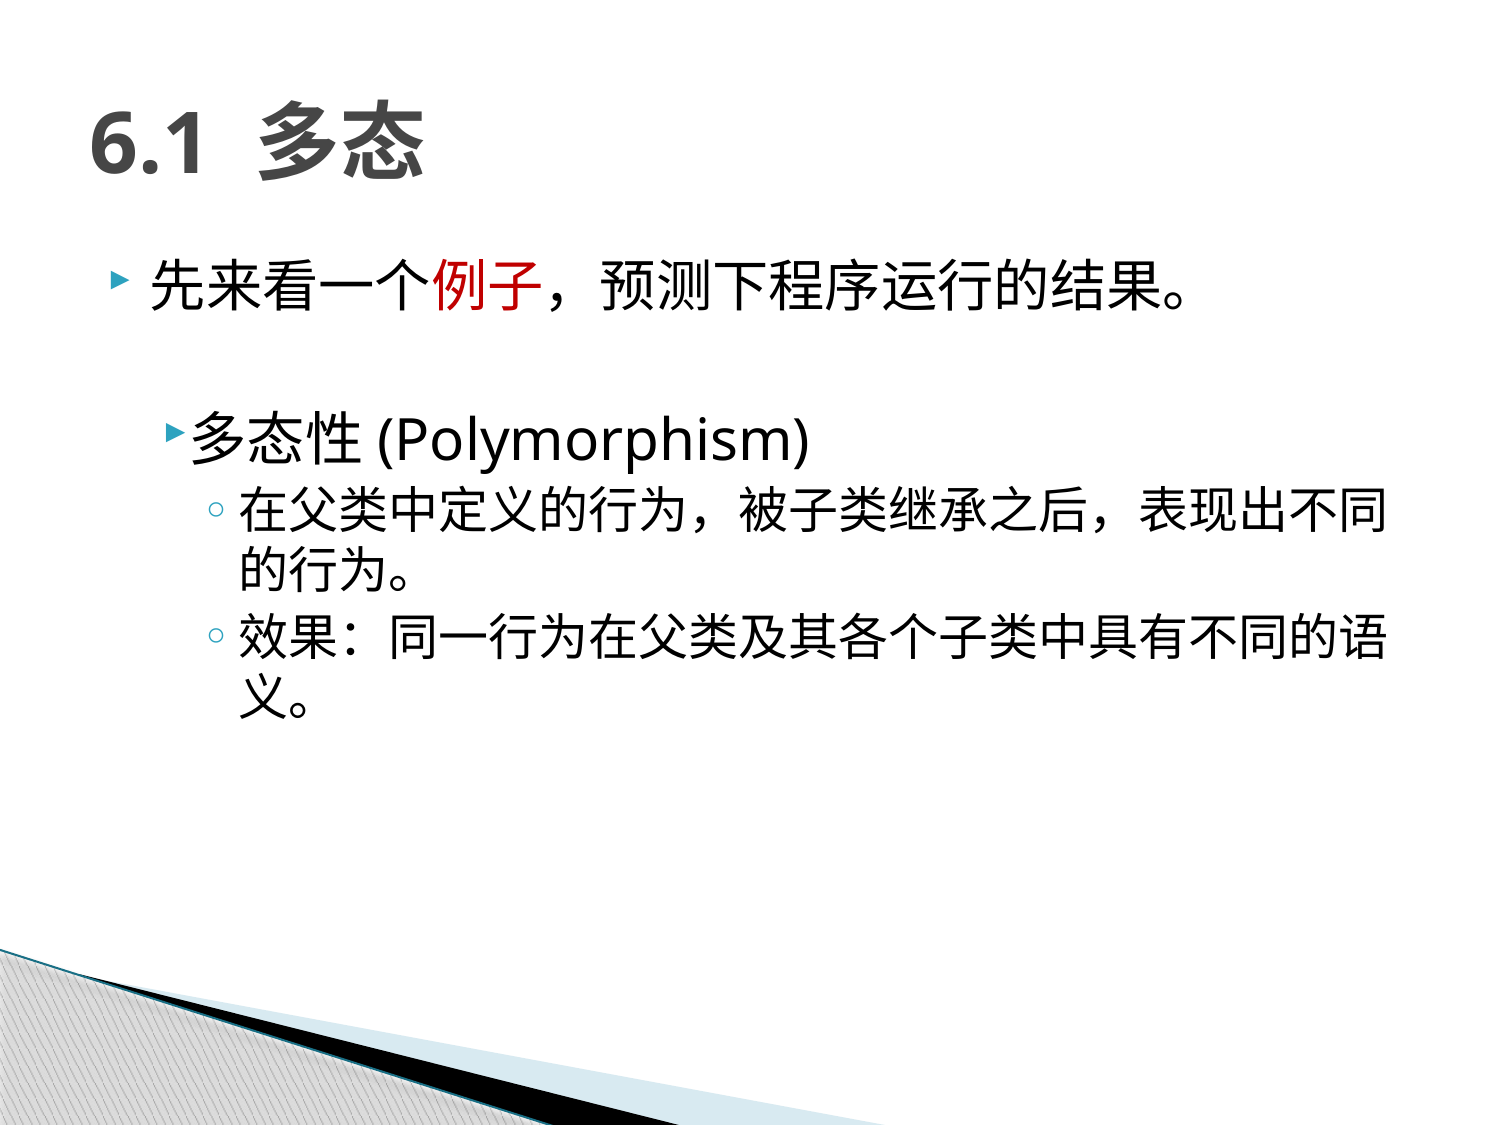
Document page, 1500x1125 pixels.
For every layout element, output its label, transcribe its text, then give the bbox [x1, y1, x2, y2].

list 先来看一个例子，预测下程序运行的结果。 多态性(Polymorphism) 在父类中定义的行为，被子类继承之后，表现出不同的行为。 效果：同一行为在父类及其各个子类中具有不同的语义。 [75, 243, 1425, 986]
title 6.1 多态 [75, 45, 1425, 233]
